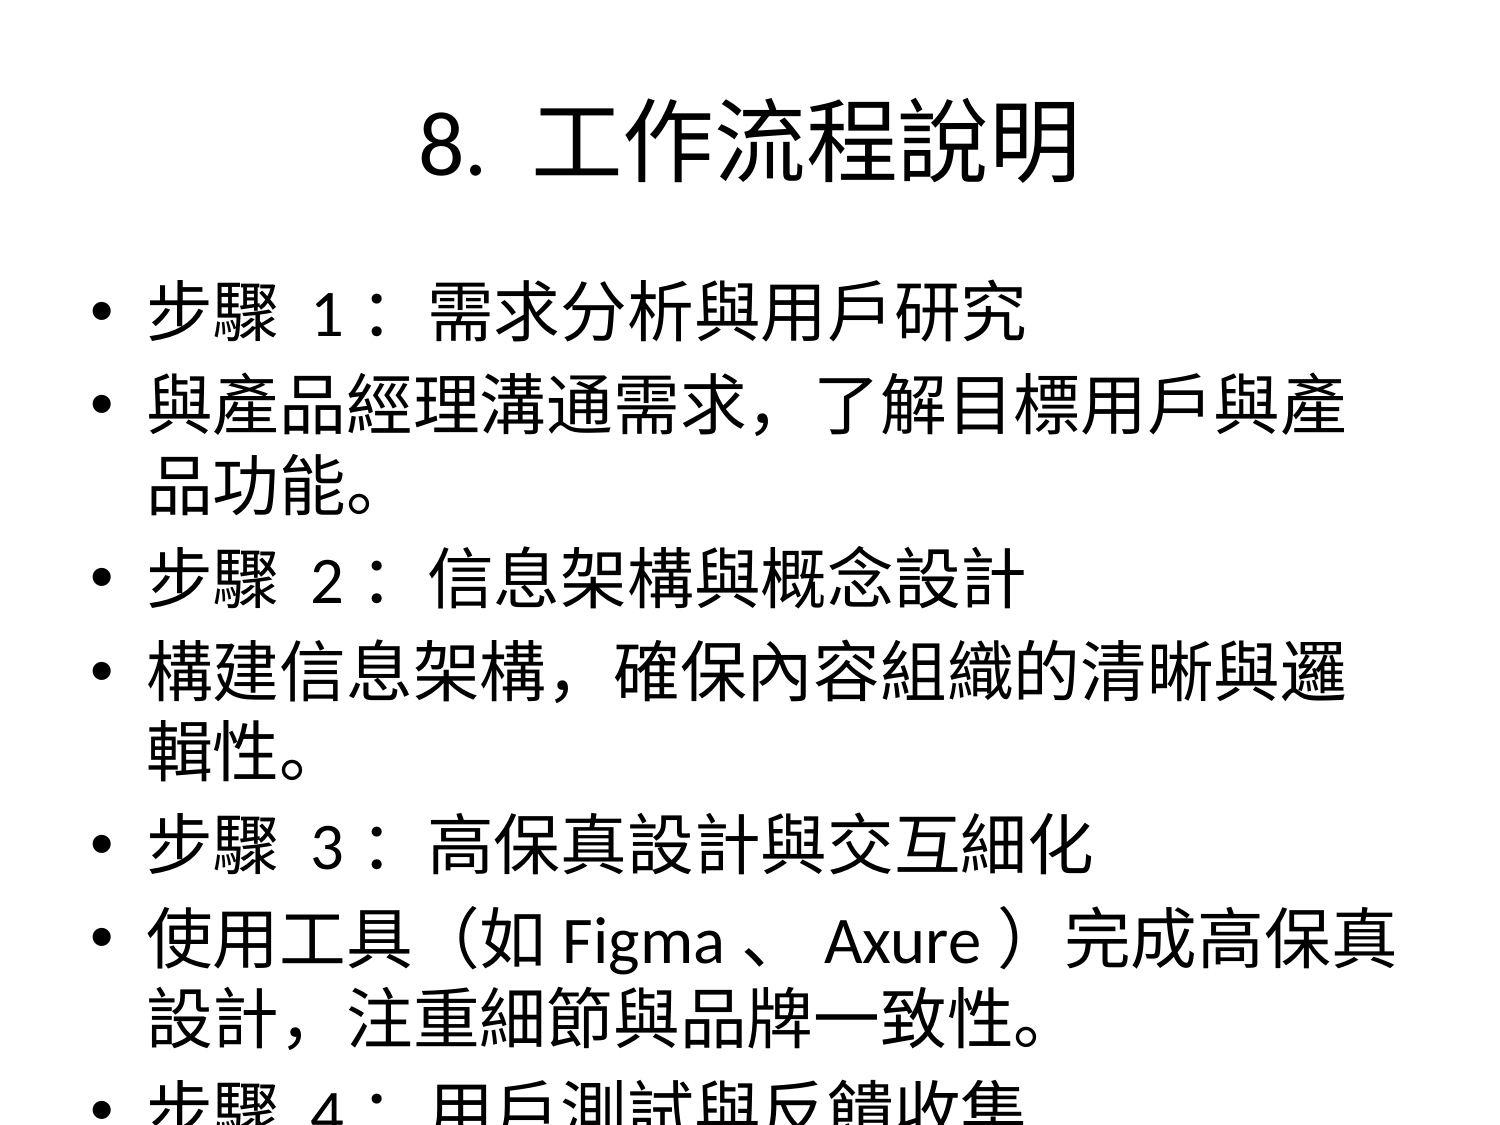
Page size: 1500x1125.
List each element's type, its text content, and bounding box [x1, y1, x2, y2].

list 步驟 1：需求分析與用戶研究 與產品經理溝通需求，了解目標用戶與產品功能。 步驟 2：信息架構與概念設計 構建信息架構，確保內容組織的清晰與邏輯性。 步驟 3：高保真設計與交互細化 使用工具（如Figma、Axure）完成高保真設計，注重細節與品牌一致性。 步驟 4：用戶測試與反饋收集 與用戶進行測試，觀察實際操作情況並收集反饋。 步驟 5：設計改進與落地實施 根據用戶反饋改進設計，優化交互流程與界面細節。 步驟 6：迭代優化與長期觀察 持續監測用戶行為與產品數據，進行迭代優化。 [75, 262, 1425, 1005]
title 8. 工作流程說明 [75, 45, 1425, 233]
